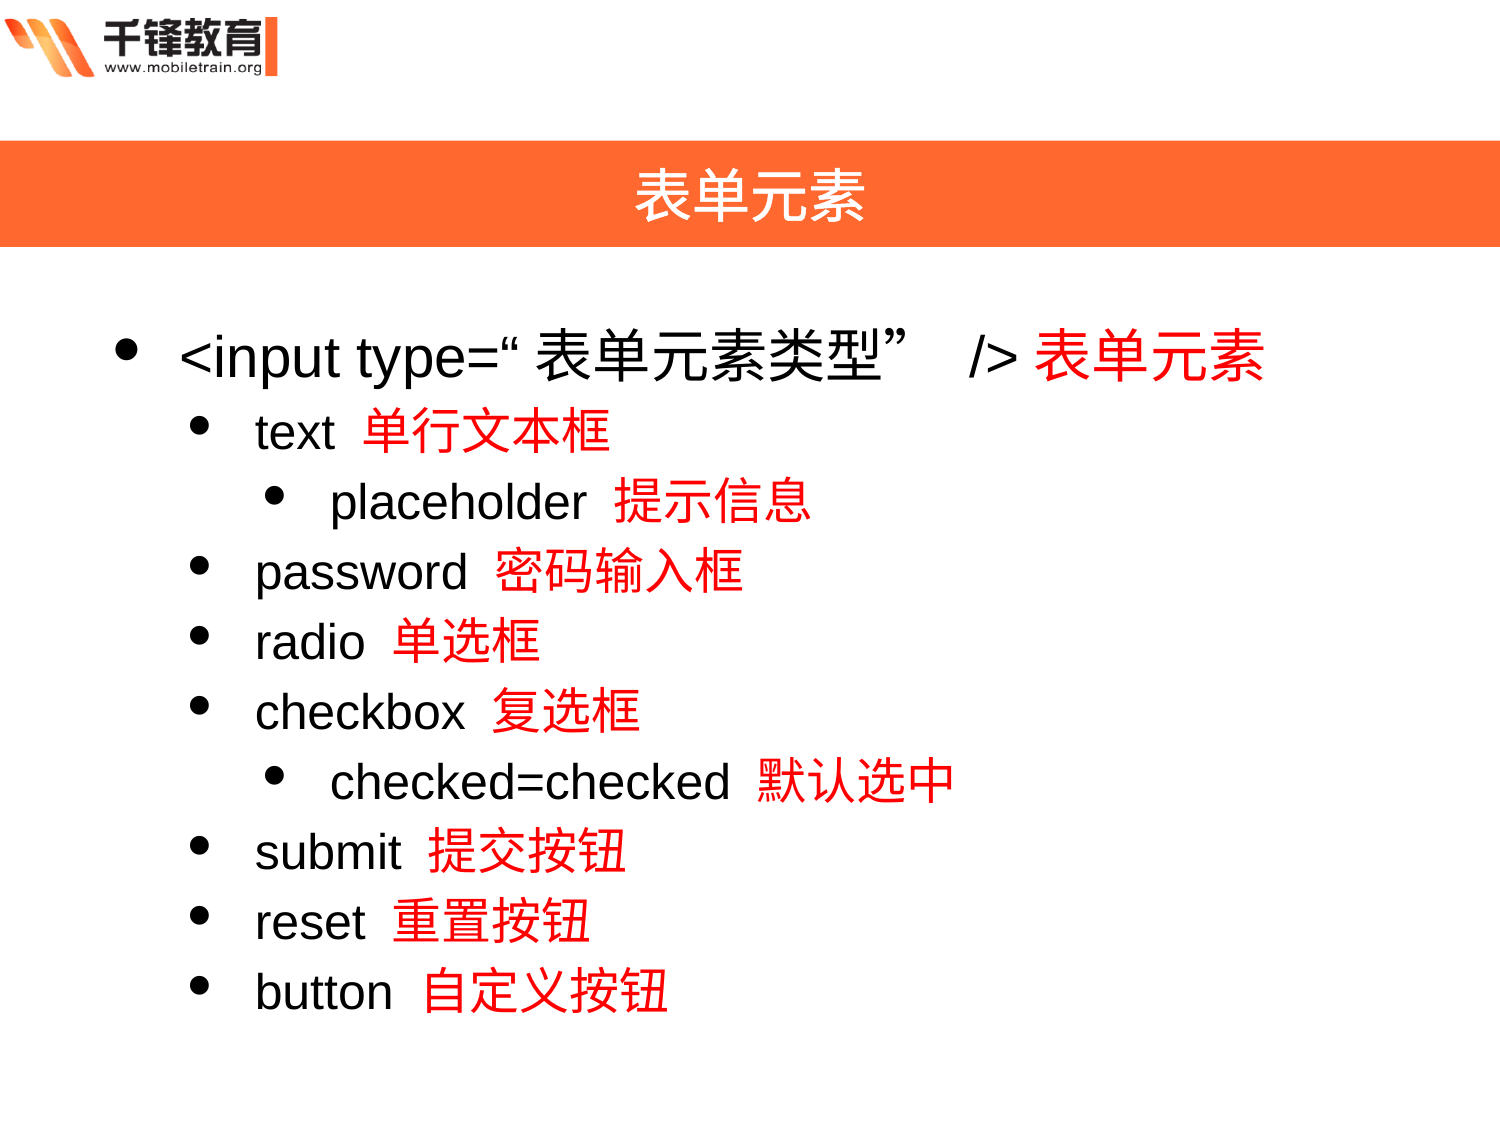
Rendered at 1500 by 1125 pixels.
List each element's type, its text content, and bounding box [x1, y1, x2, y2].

text_box <input type=“表单元素类型” />表单元素 text 单行文本框 placeholder 提示信息 password 密码输入框 radio 单选框 checkbox 复选框 checked=checked 默认选中 submit 提交按钮 reset 重置按钮 button 自定义按钮 [74, 312, 1425, 1055]
picture [3, 18, 261, 79]
text_box 表单元素 [0, 140, 1500, 247]
